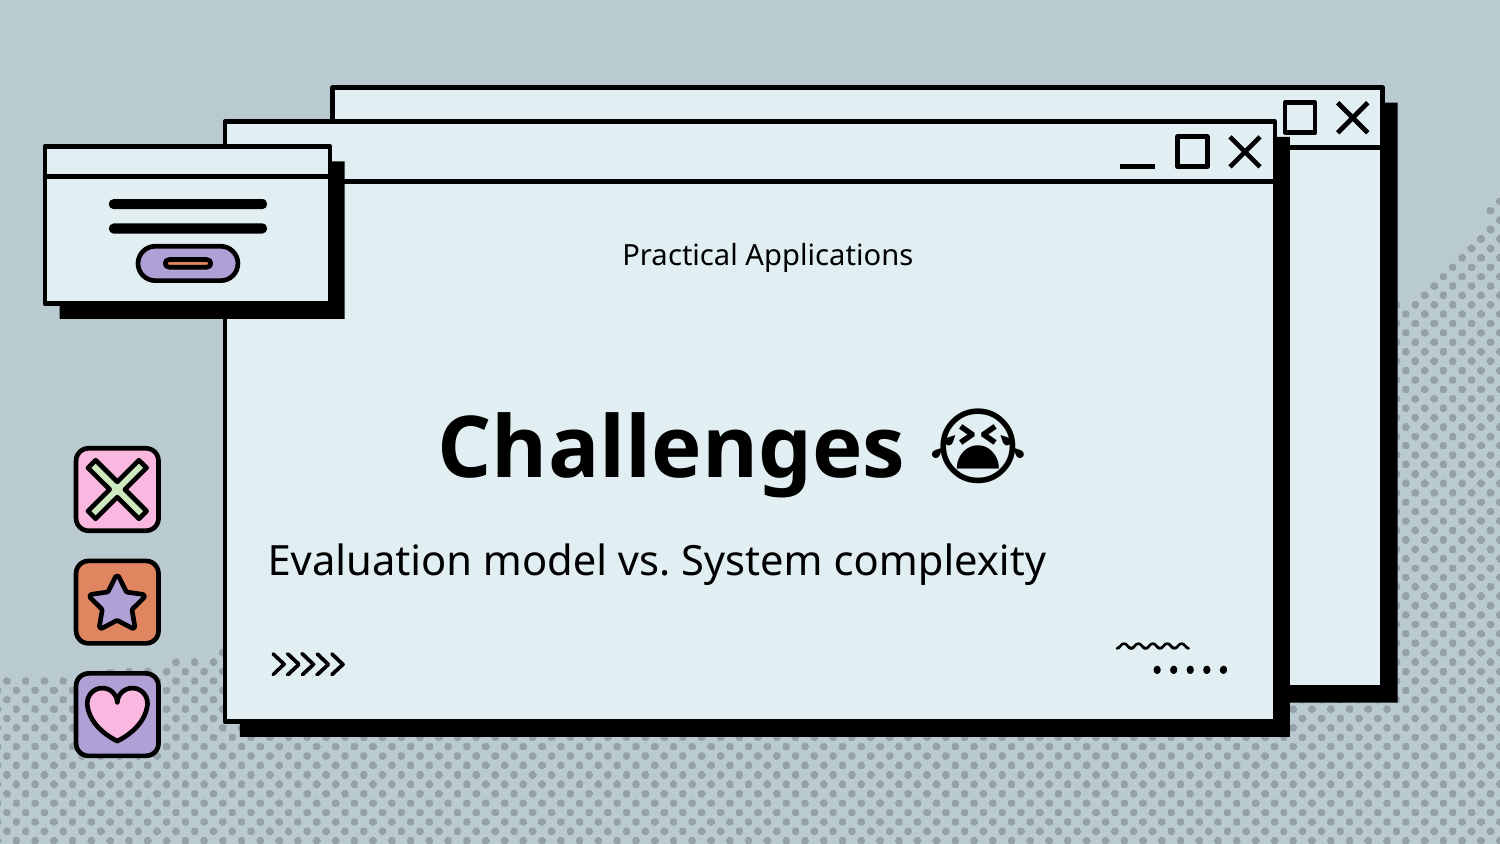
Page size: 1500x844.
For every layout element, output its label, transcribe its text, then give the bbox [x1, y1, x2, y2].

title Challenges 😭 [422, 385, 1113, 500]
text_box [1219, 665, 1228, 674]
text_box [75, 673, 159, 757]
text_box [44, 145, 345, 319]
text_box [285, 652, 301, 676]
text_box [300, 652, 316, 676]
text_box [1153, 665, 1161, 674]
title Evaluation model vs. System complexity [252, 500, 1270, 617]
text_box Practical Applications [349, 221, 1191, 322]
text_box [1115, 642, 1190, 650]
text_box [1203, 665, 1211, 674]
text_box [330, 652, 345, 676]
text_box [1170, 665, 1178, 674]
text_box [1186, 665, 1194, 674]
text_box [315, 652, 330, 676]
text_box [66, 438, 169, 541]
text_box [75, 560, 159, 644]
text_box [271, 652, 287, 676]
